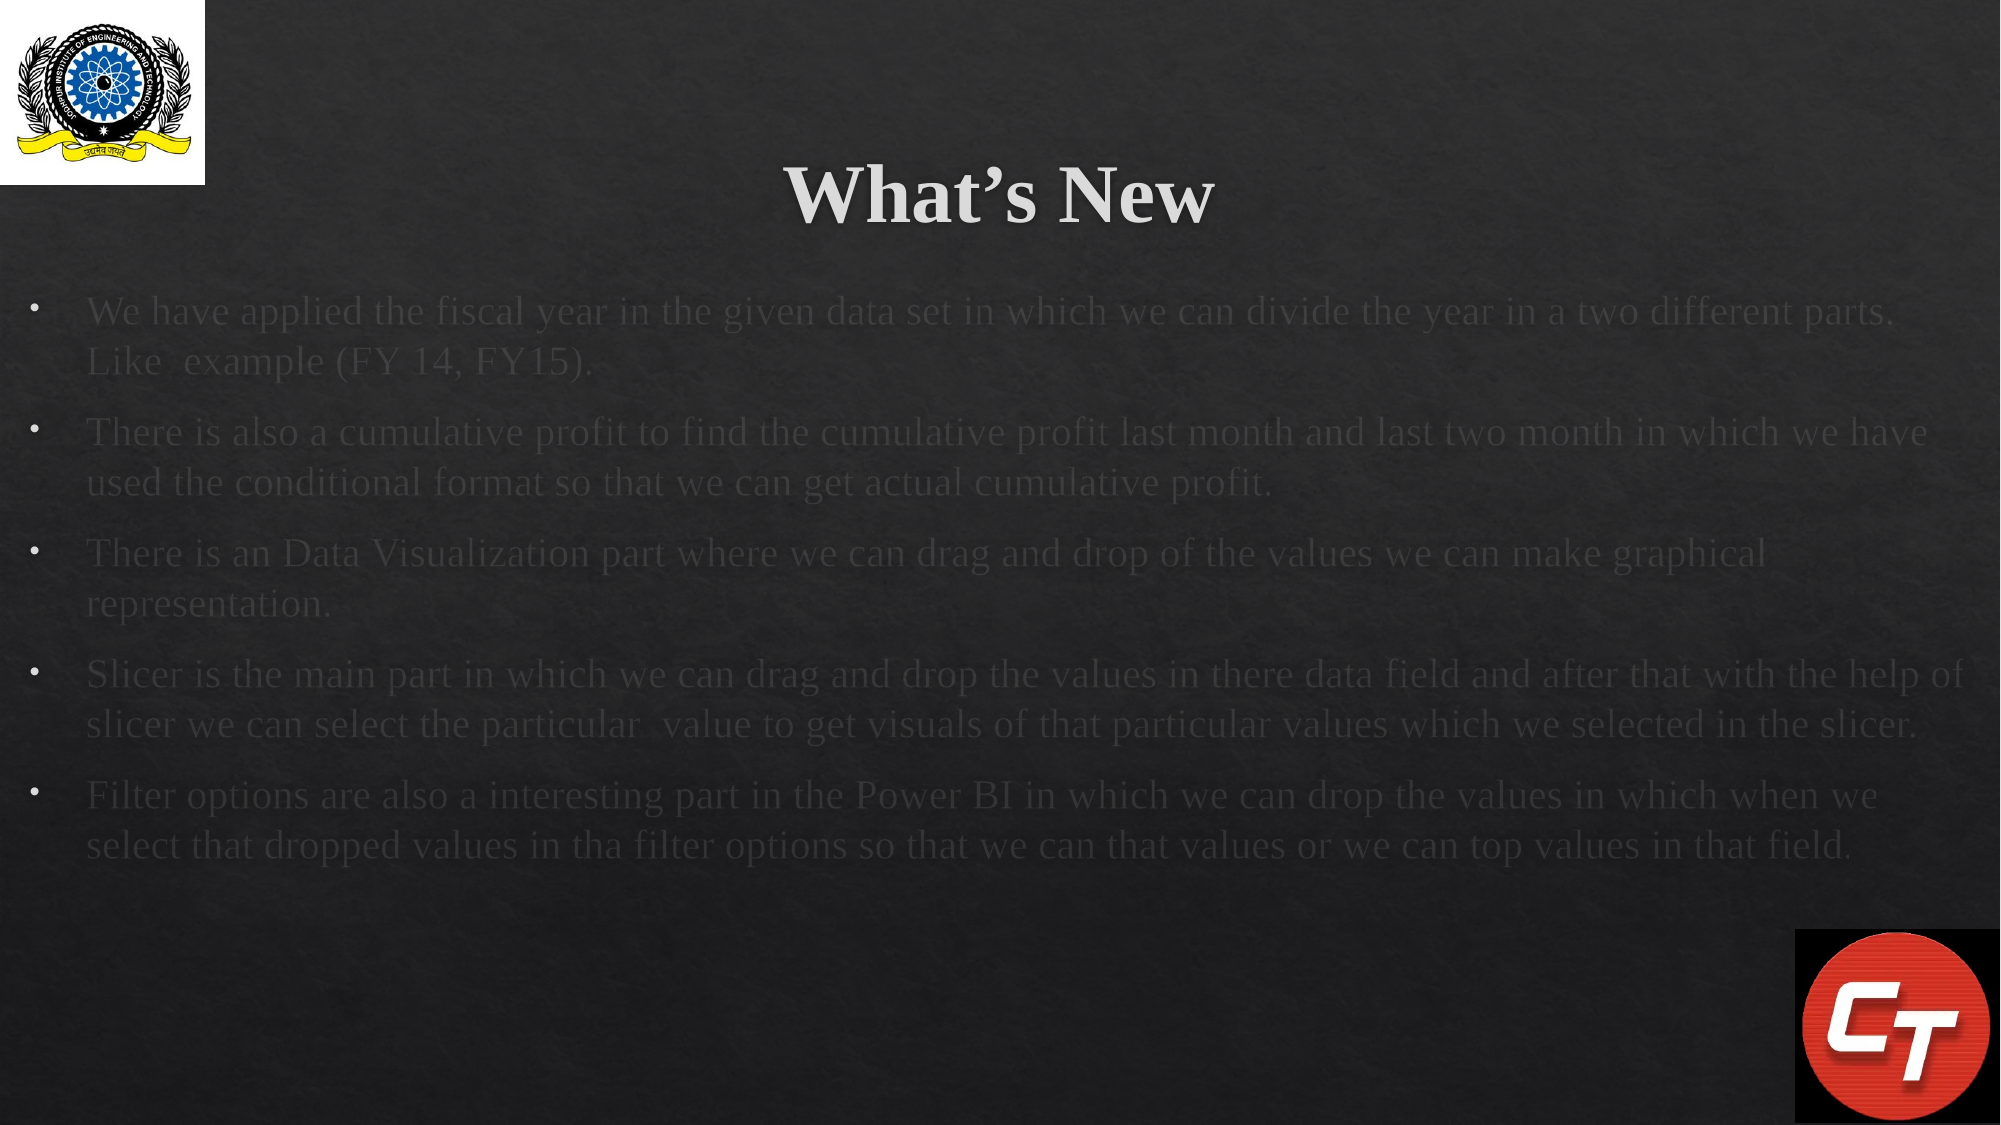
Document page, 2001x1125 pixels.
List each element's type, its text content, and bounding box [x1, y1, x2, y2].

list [0, 0, 205, 186]
picture [1795, 929, 2000, 1123]
list We have applied the fiscal year in the given data set in which we can divide the year in a two different parts. Like example (FY 14, FY15). There is also a cumulative profit to find the cumulative profit last month and last two month in which we have used the conditional format so that we can get actual cumulative profit. There is an Data Visualization part where we can drag and drop of the values we can make graphical representation. Slicer is the main part in which we can drag and drop the values in there data field and after that with the help of slicer we can select the particular value to get visuals of that particular values which we selected in the slicer. Filter options are also a interesting part in the Power BI in which we can drop the values in which when we select that dropped values in tha filter options so that we can that values or we can top values in that field. [14, 275, 1988, 1099]
title What’s New [212, 0, 1786, 248]
